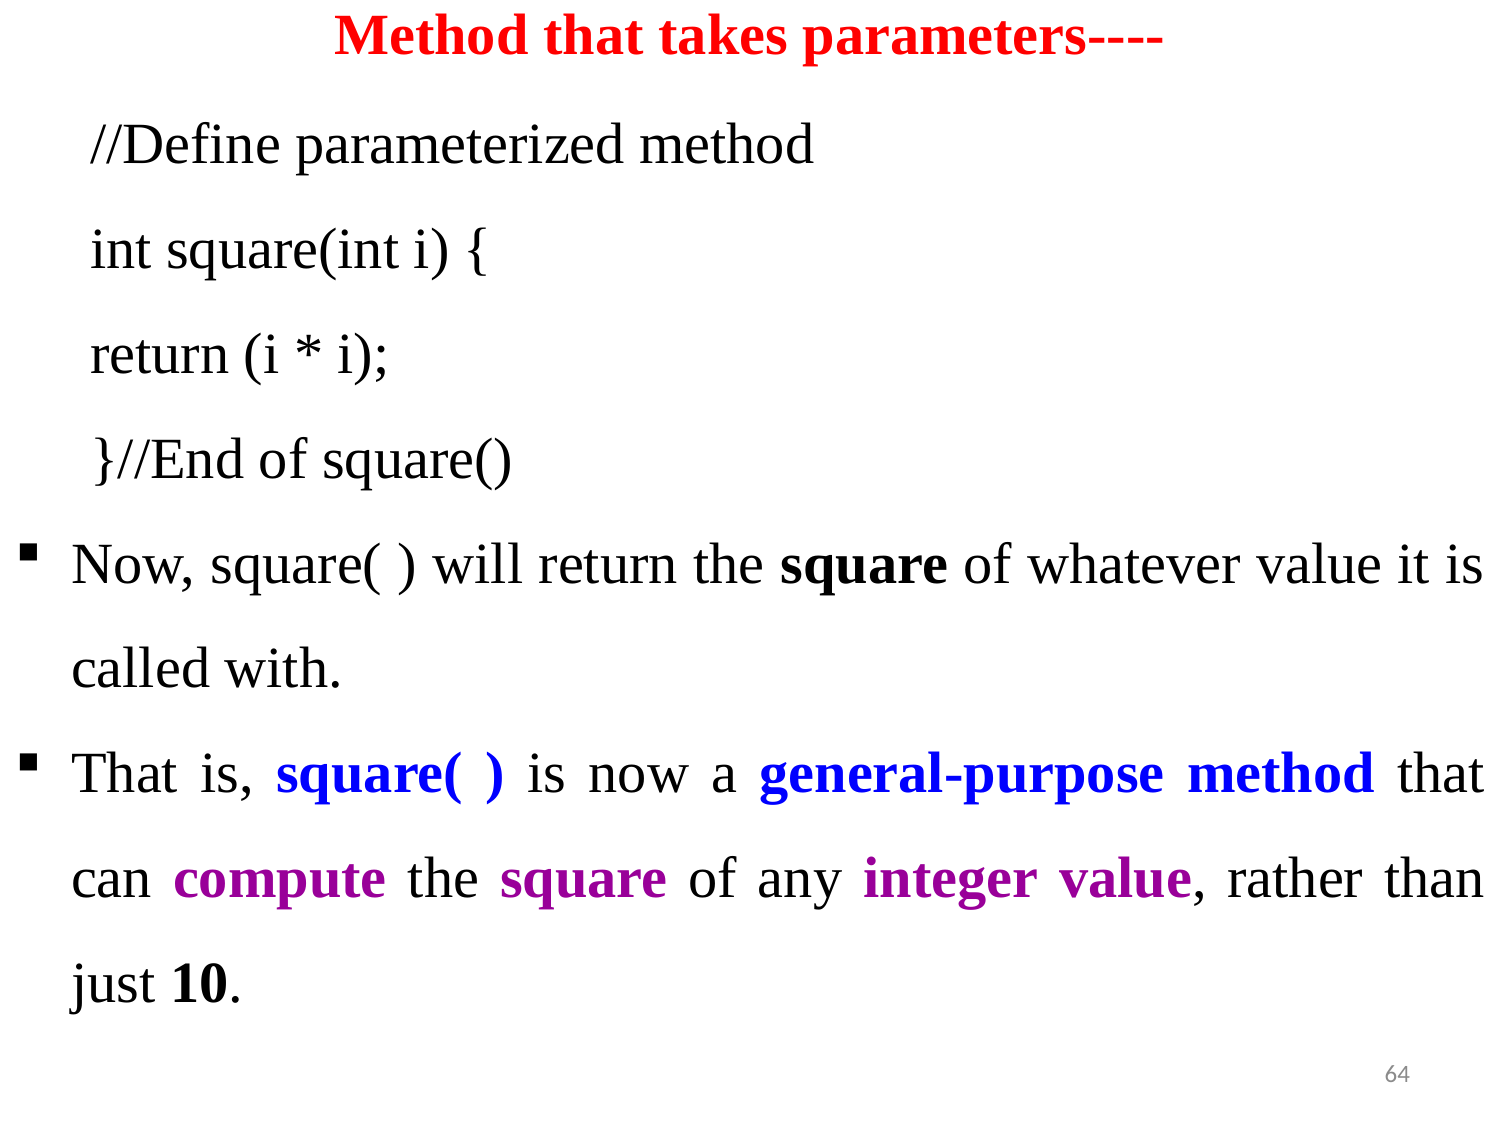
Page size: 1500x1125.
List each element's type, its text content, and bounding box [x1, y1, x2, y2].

list //Define parameterized method int square(int i) { return (i * i); }//End of square() Now, square( ) will return the square of whatever value it is called with. That is, square( ) is now a general-purpose method that can compute the square of any integer value, rather than just 10. [0, 62, 1500, 1125]
title Method that takes parameters---- [75, 0, 1425, 62]
slide_number 64 [1074, 1042, 1425, 1103]
